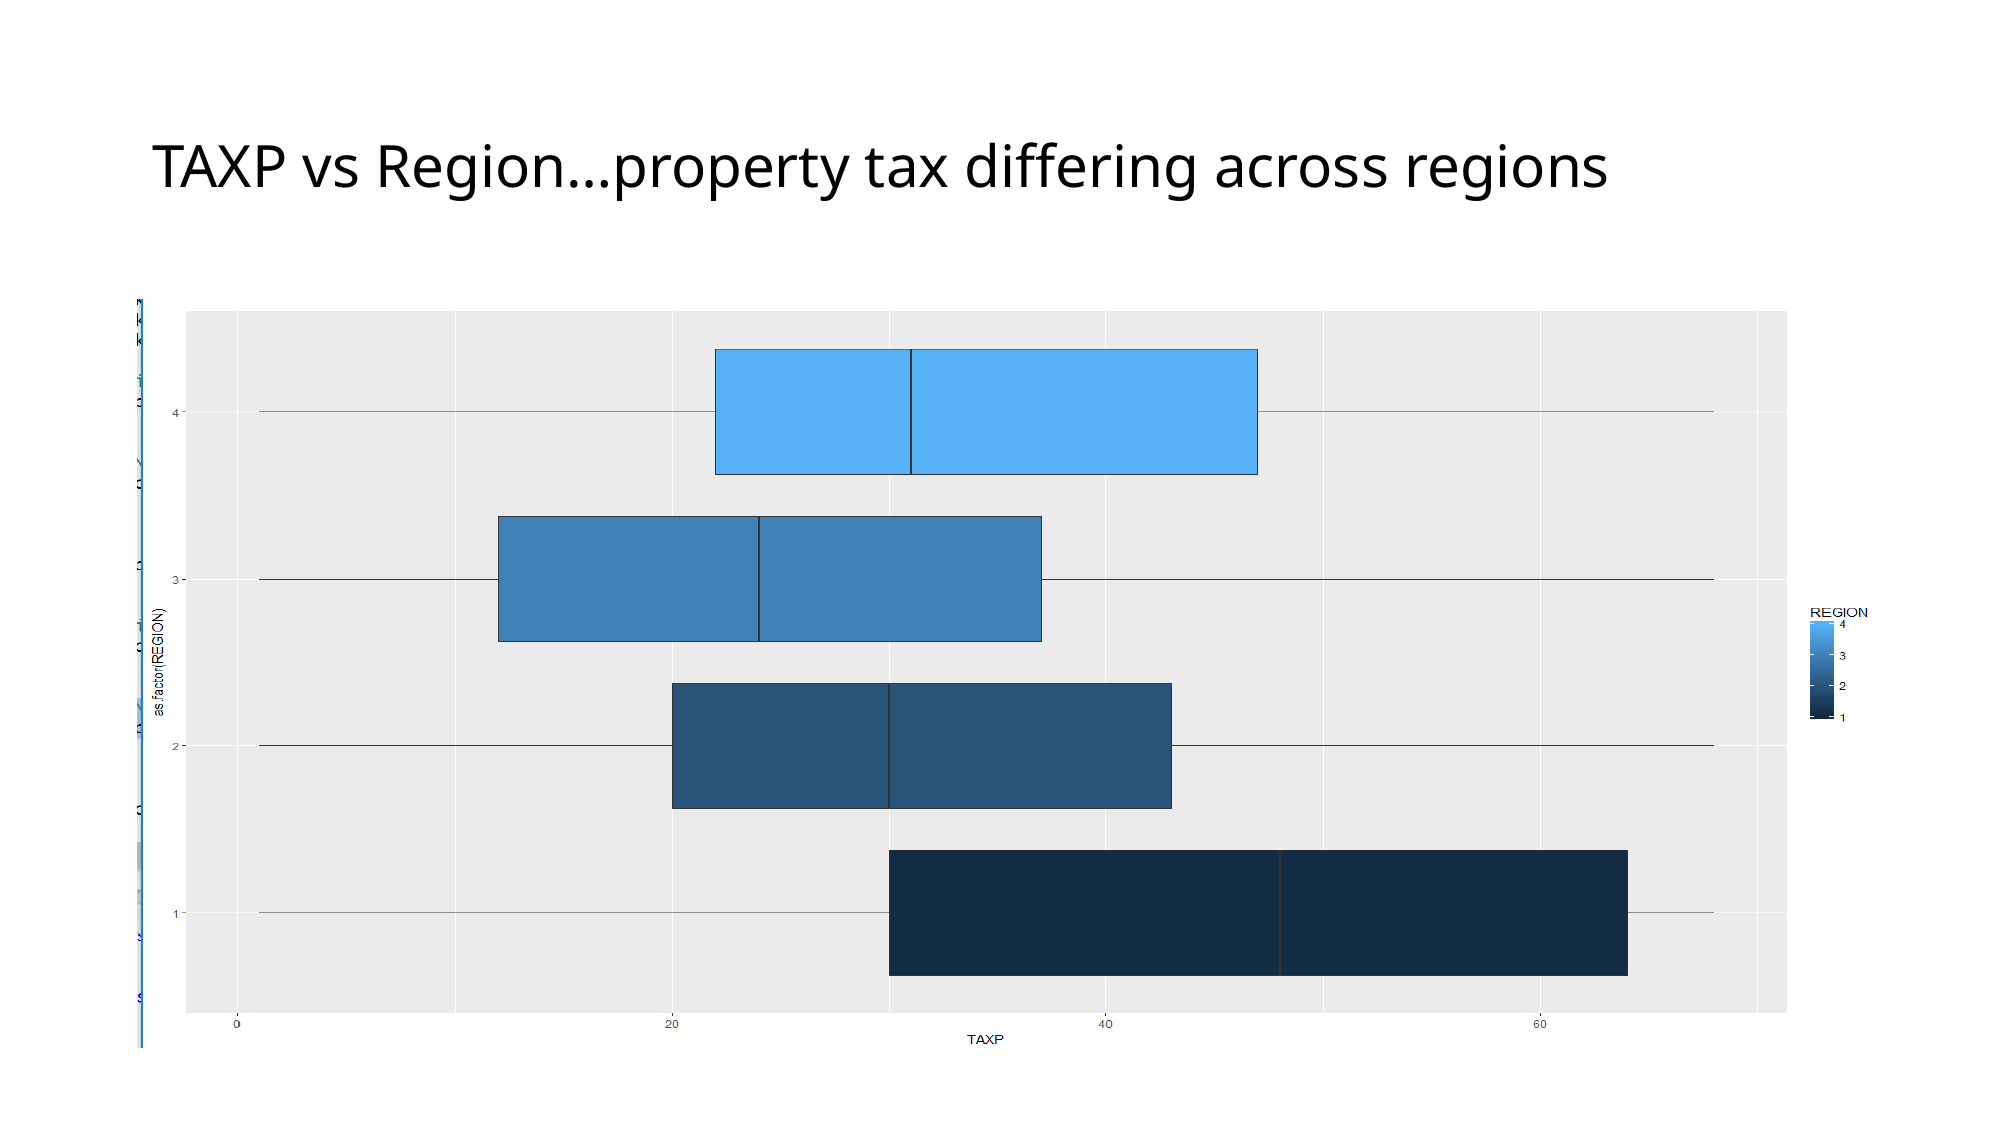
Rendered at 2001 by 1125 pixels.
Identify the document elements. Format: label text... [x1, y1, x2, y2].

title TAXP vs Region…property tax differing across regions [137, 59, 1863, 278]
picture [137, 299, 1879, 1048]
